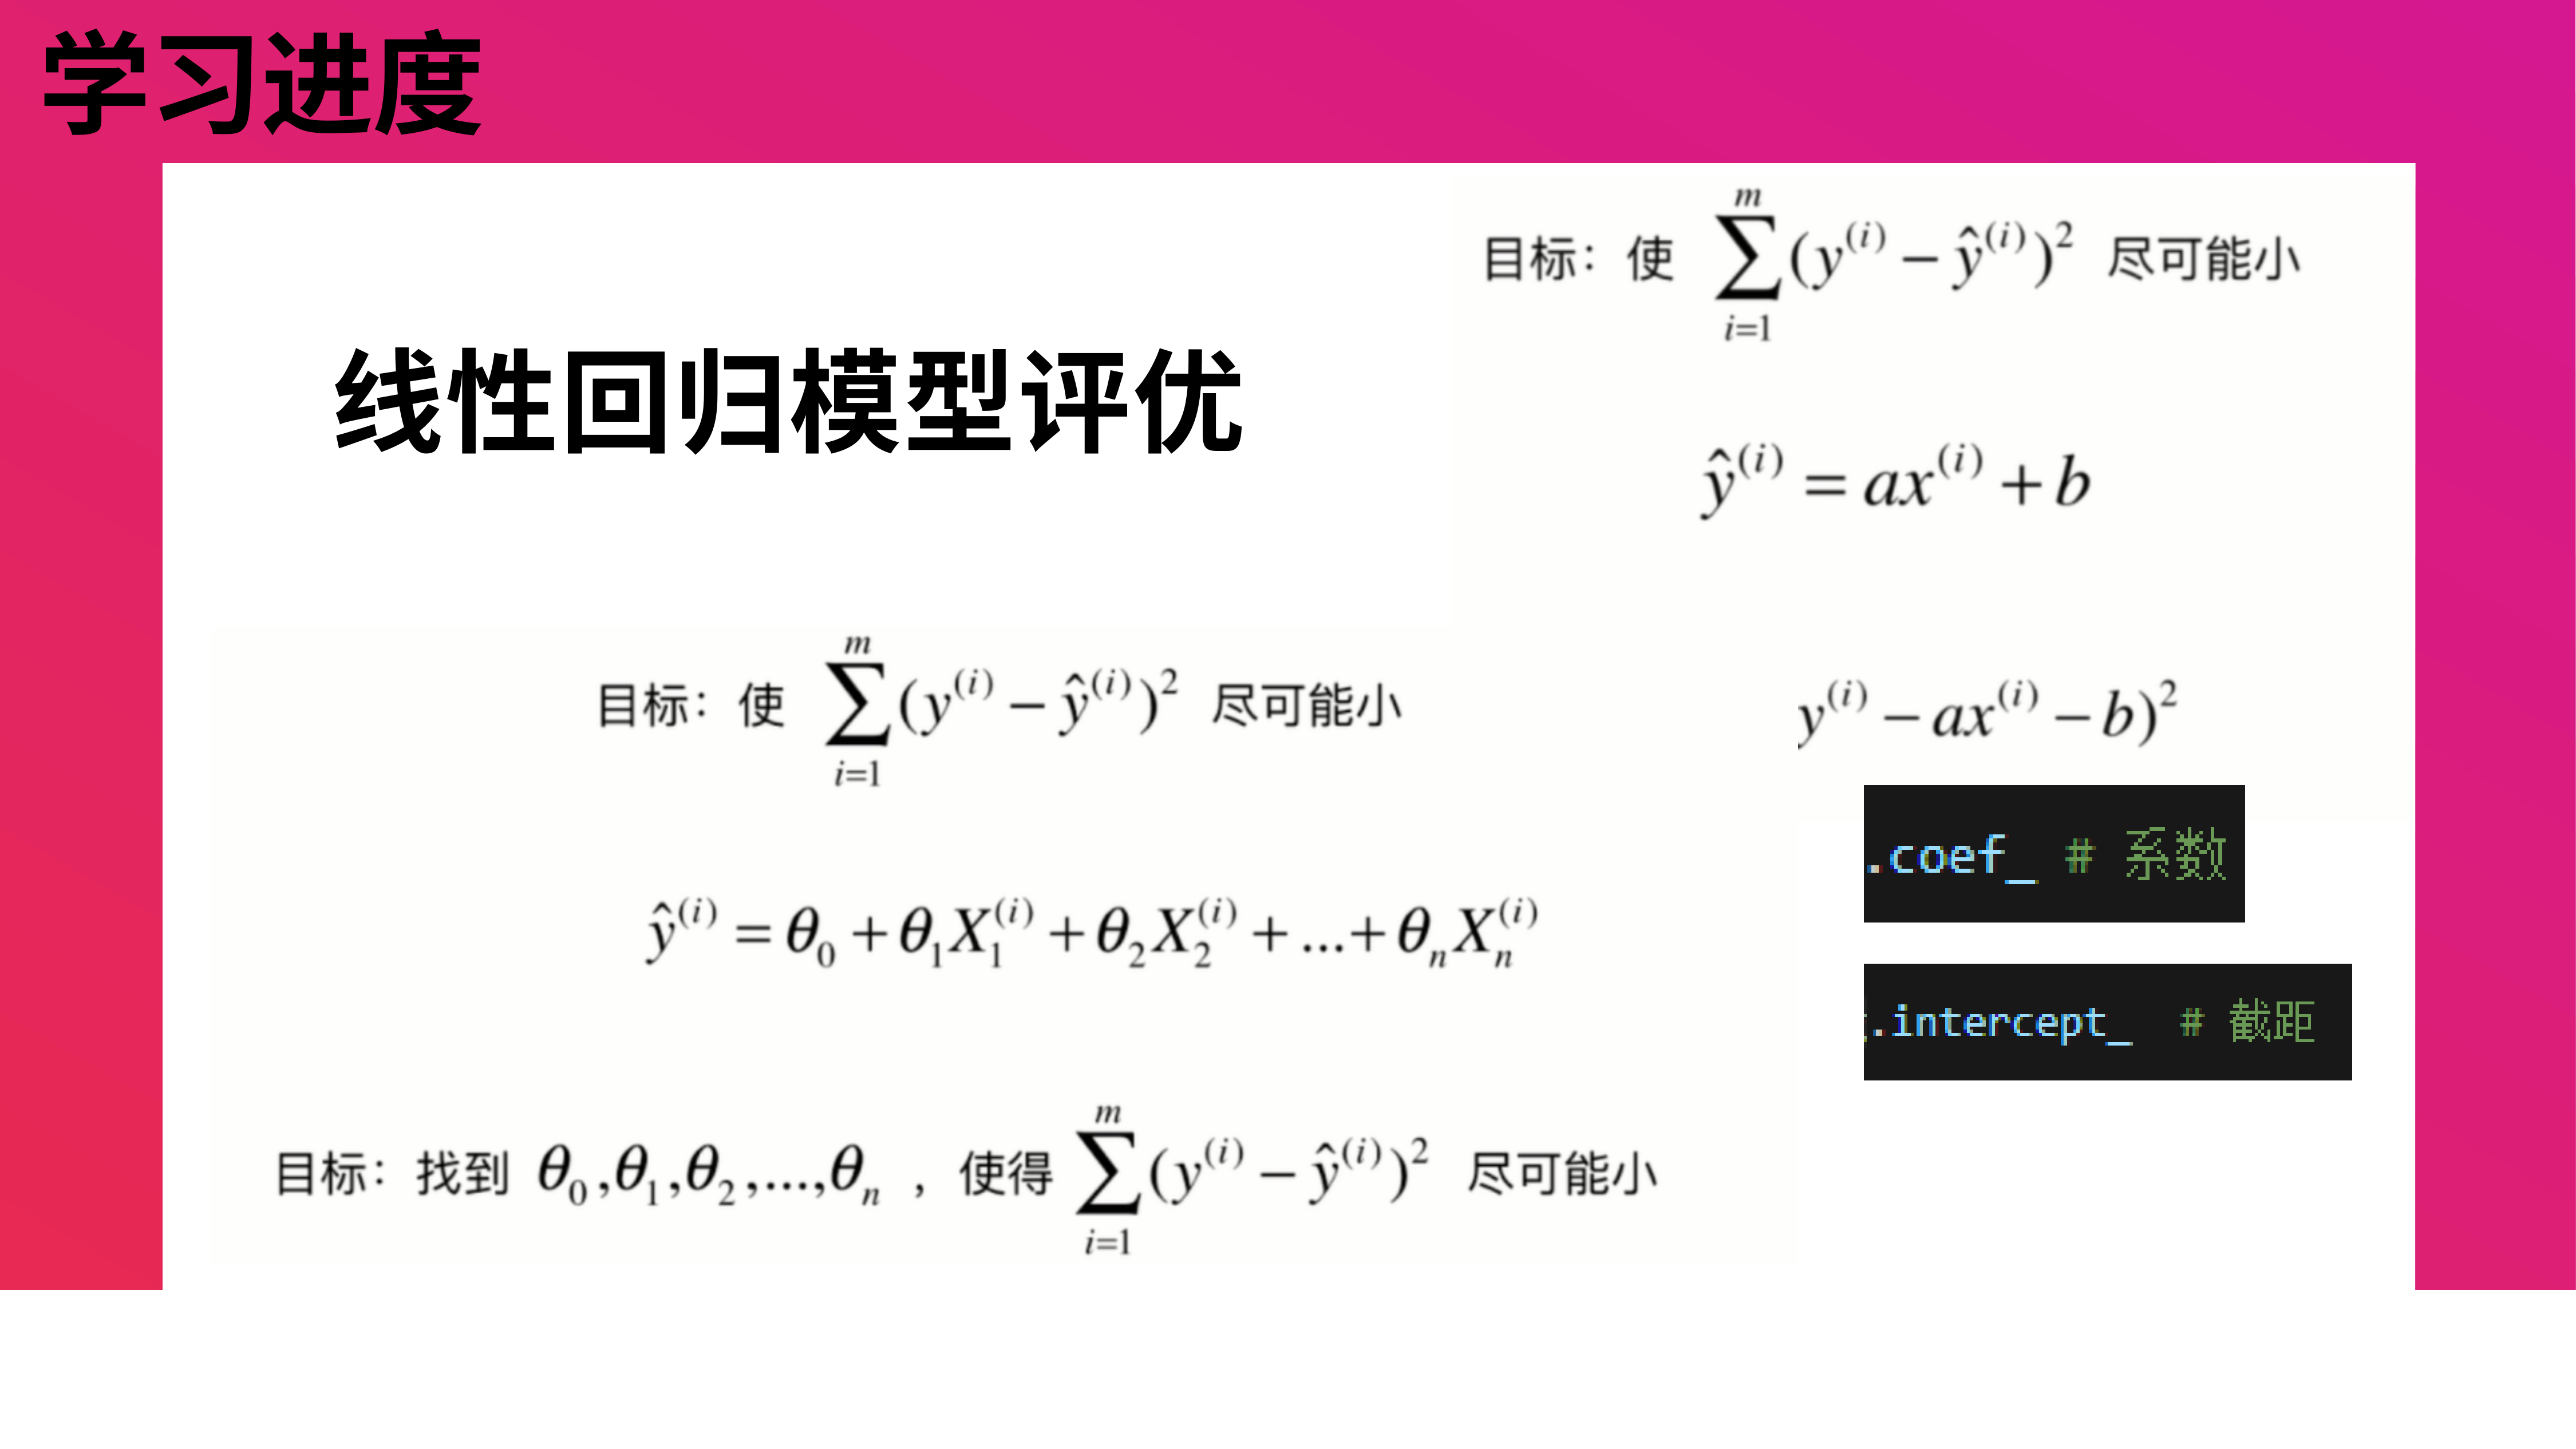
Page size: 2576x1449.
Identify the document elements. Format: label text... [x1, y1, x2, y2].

title 线性回归模型评优 [321, 320, 1452, 605]
picture [1864, 964, 2352, 1080]
picture [210, 174, 2413, 1265]
